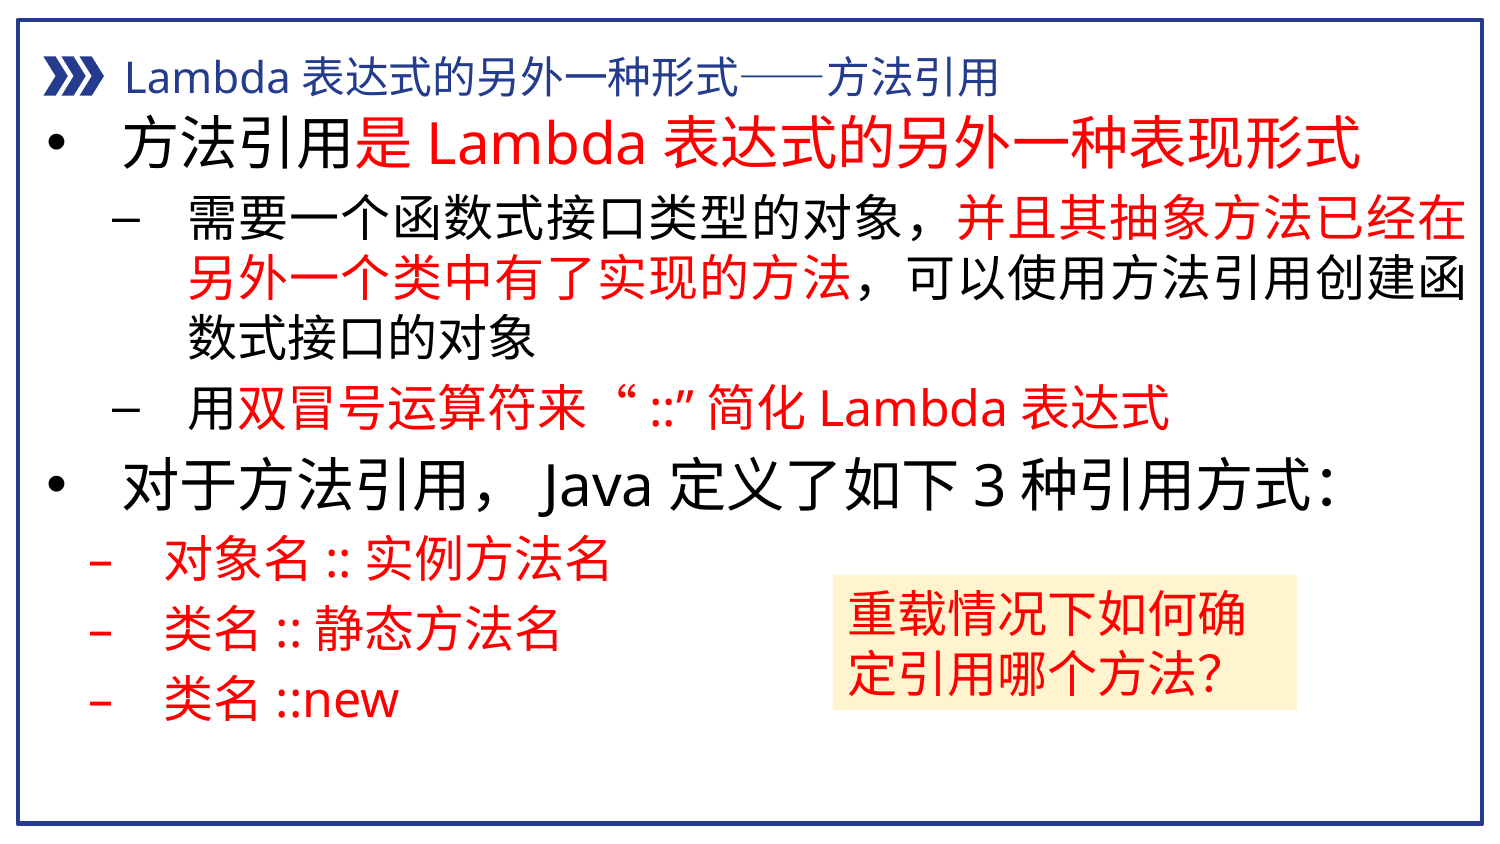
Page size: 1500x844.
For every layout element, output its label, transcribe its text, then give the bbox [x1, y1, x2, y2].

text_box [43, 41, 1016, 111]
text_box 方法引用是Lambda表达式的另外一种表现形式 需要一个函数式接口类型的对象，并且其抽象方法已经在另外一个类中有了实现的方法，可以使用方法引用创建函数式接口的对象 用双冒号运算符来“::”简化Lambda表达式 对于方法引用，Java定义了如下3种引用方式： 对象名::实例方法名 类名::静态方法名 类名::new [17, 98, 1483, 824]
text_box [16, 18, 1484, 826]
text_box 重载情况下如何确定引用哪个方法？ [832, 575, 1297, 711]
